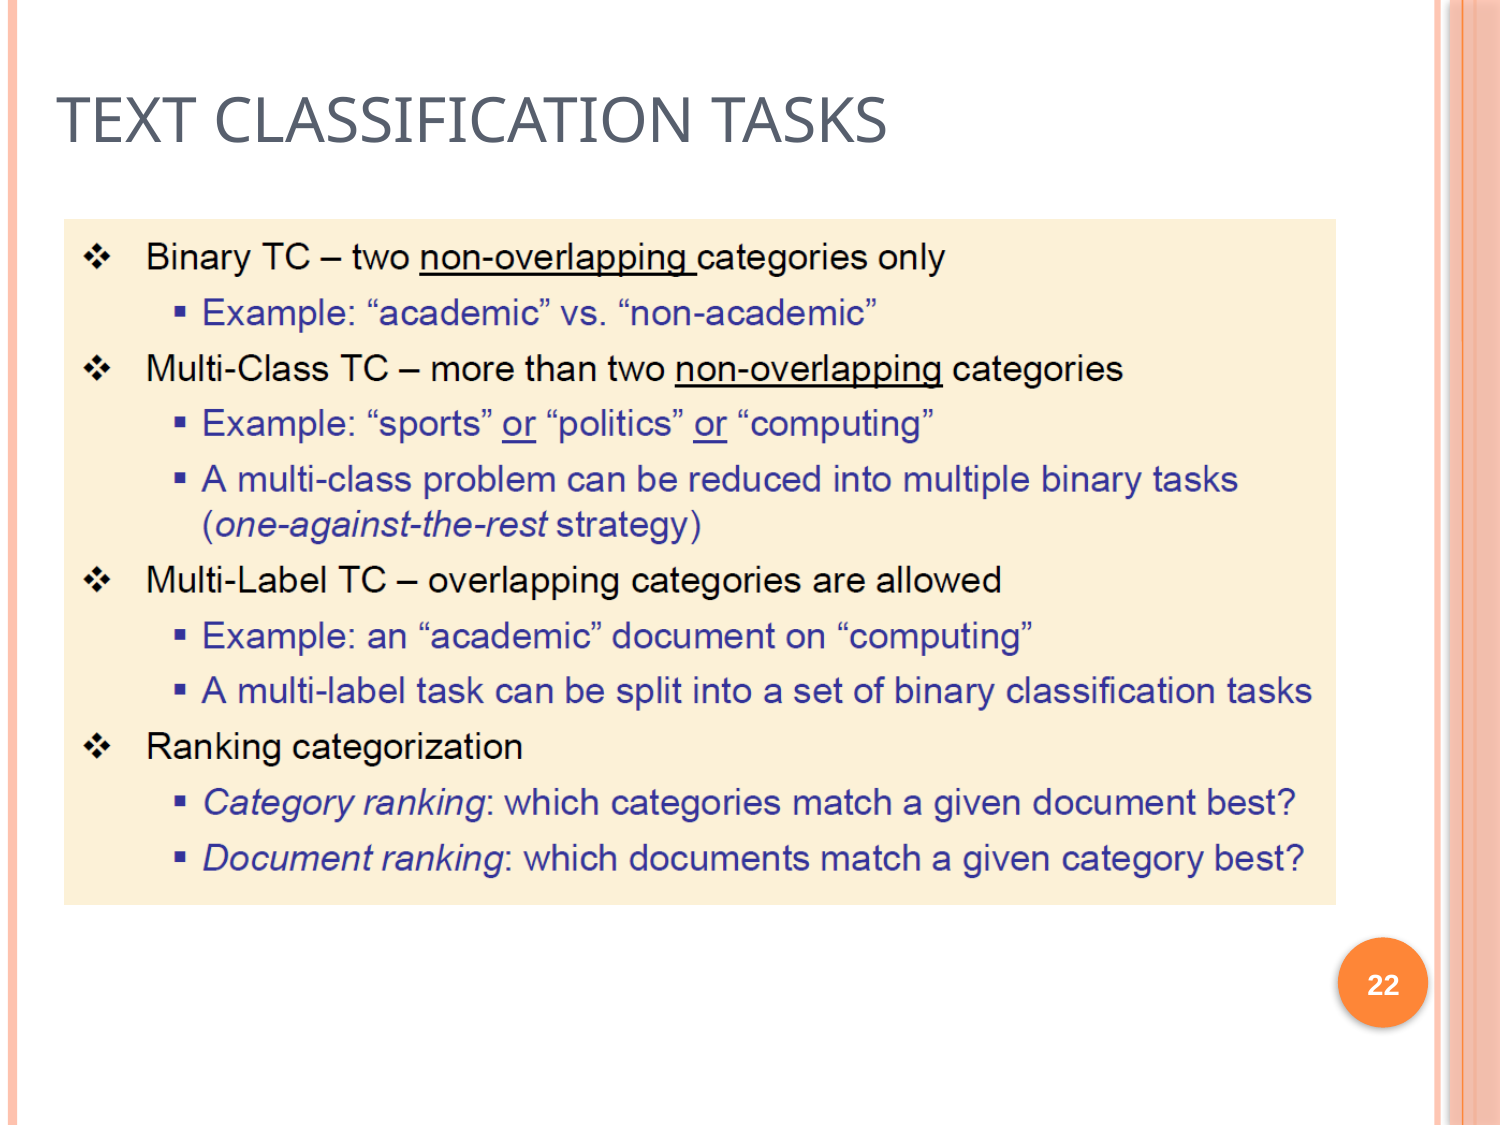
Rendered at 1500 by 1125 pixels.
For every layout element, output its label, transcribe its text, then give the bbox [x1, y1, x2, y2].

picture [64, 219, 1336, 906]
slide_number 22 [1333, 940, 1434, 1026]
title Text Classification Tasks [41, 62, 1412, 163]
